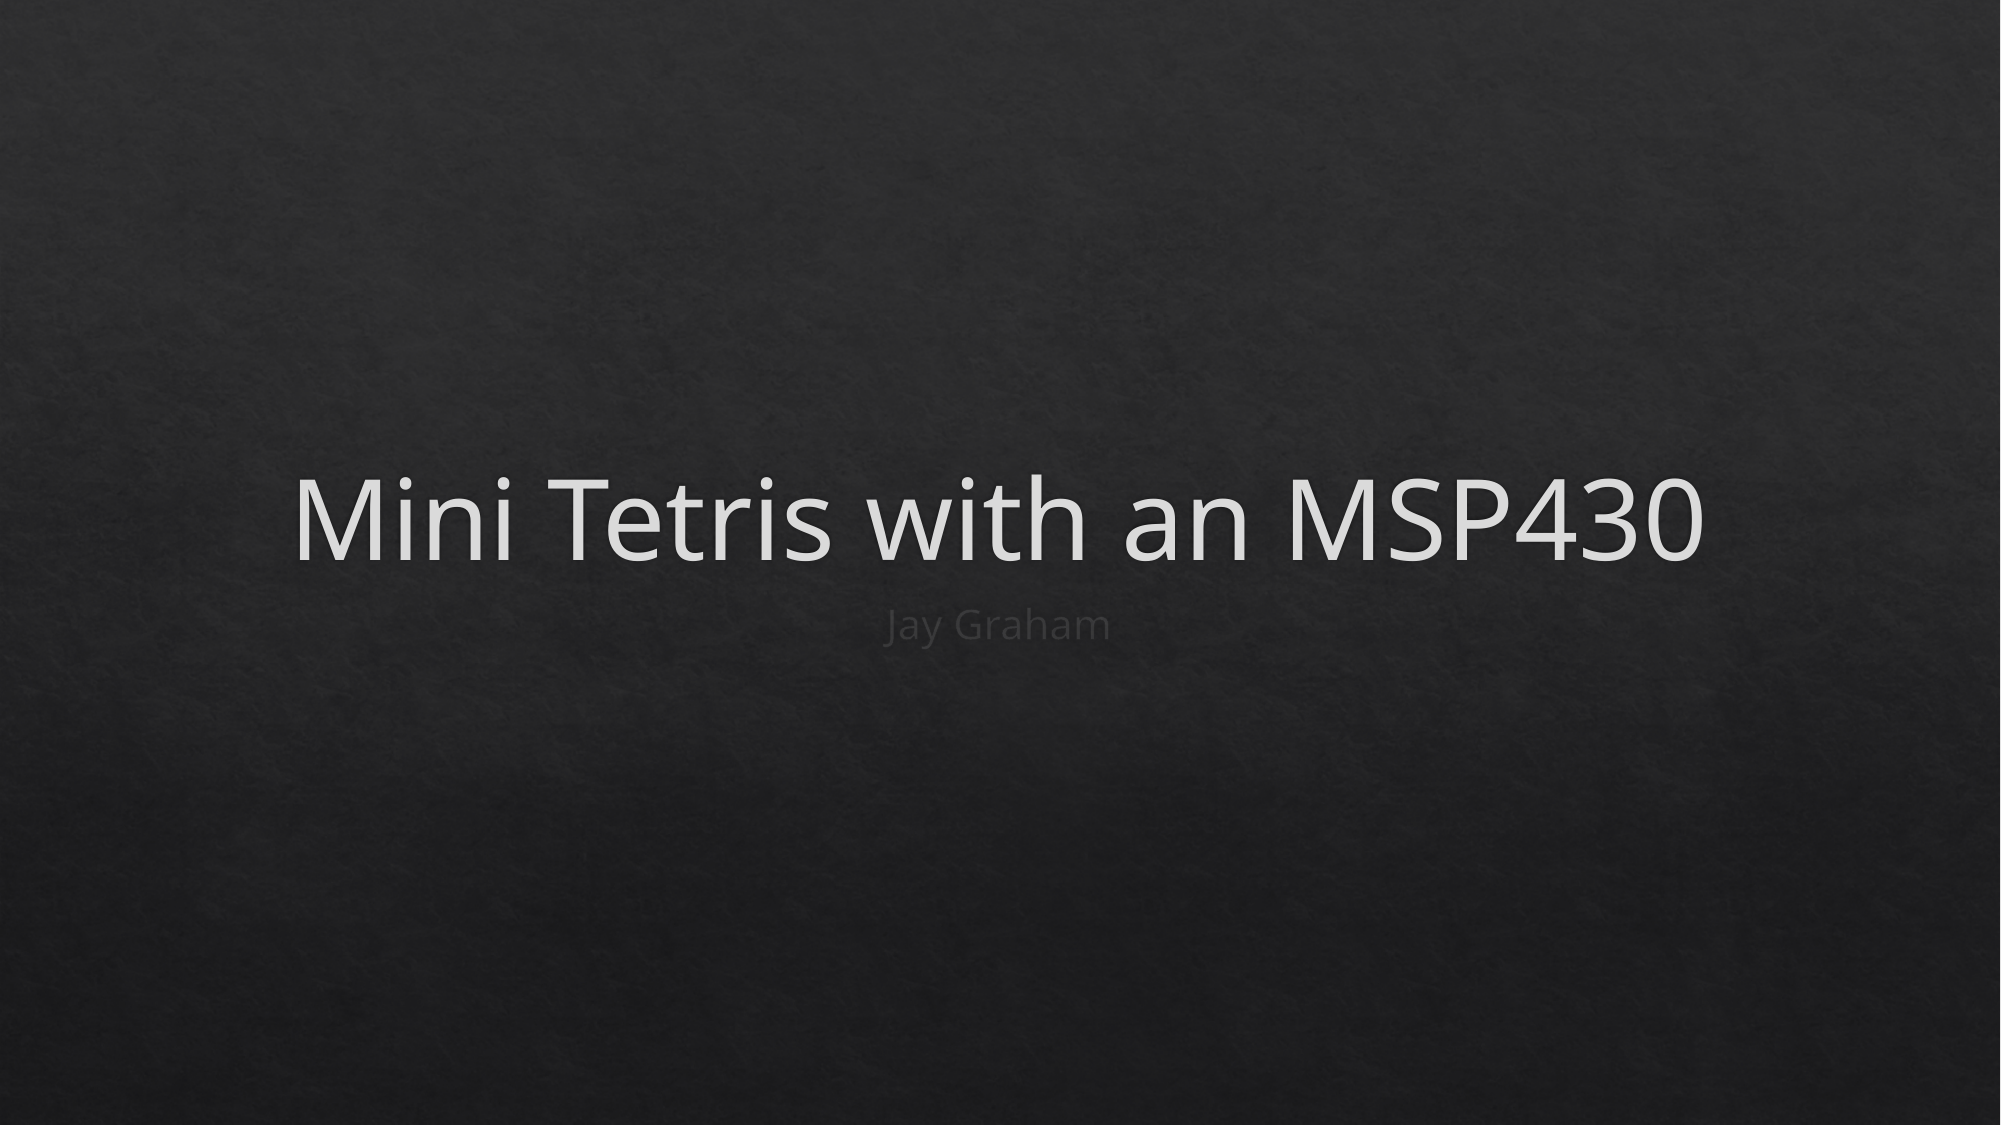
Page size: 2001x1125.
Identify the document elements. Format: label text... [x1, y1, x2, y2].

title Mini Tetris with an MSP430 [224, 290, 1774, 587]
subtitle Jay Graham [224, 590, 1774, 763]
